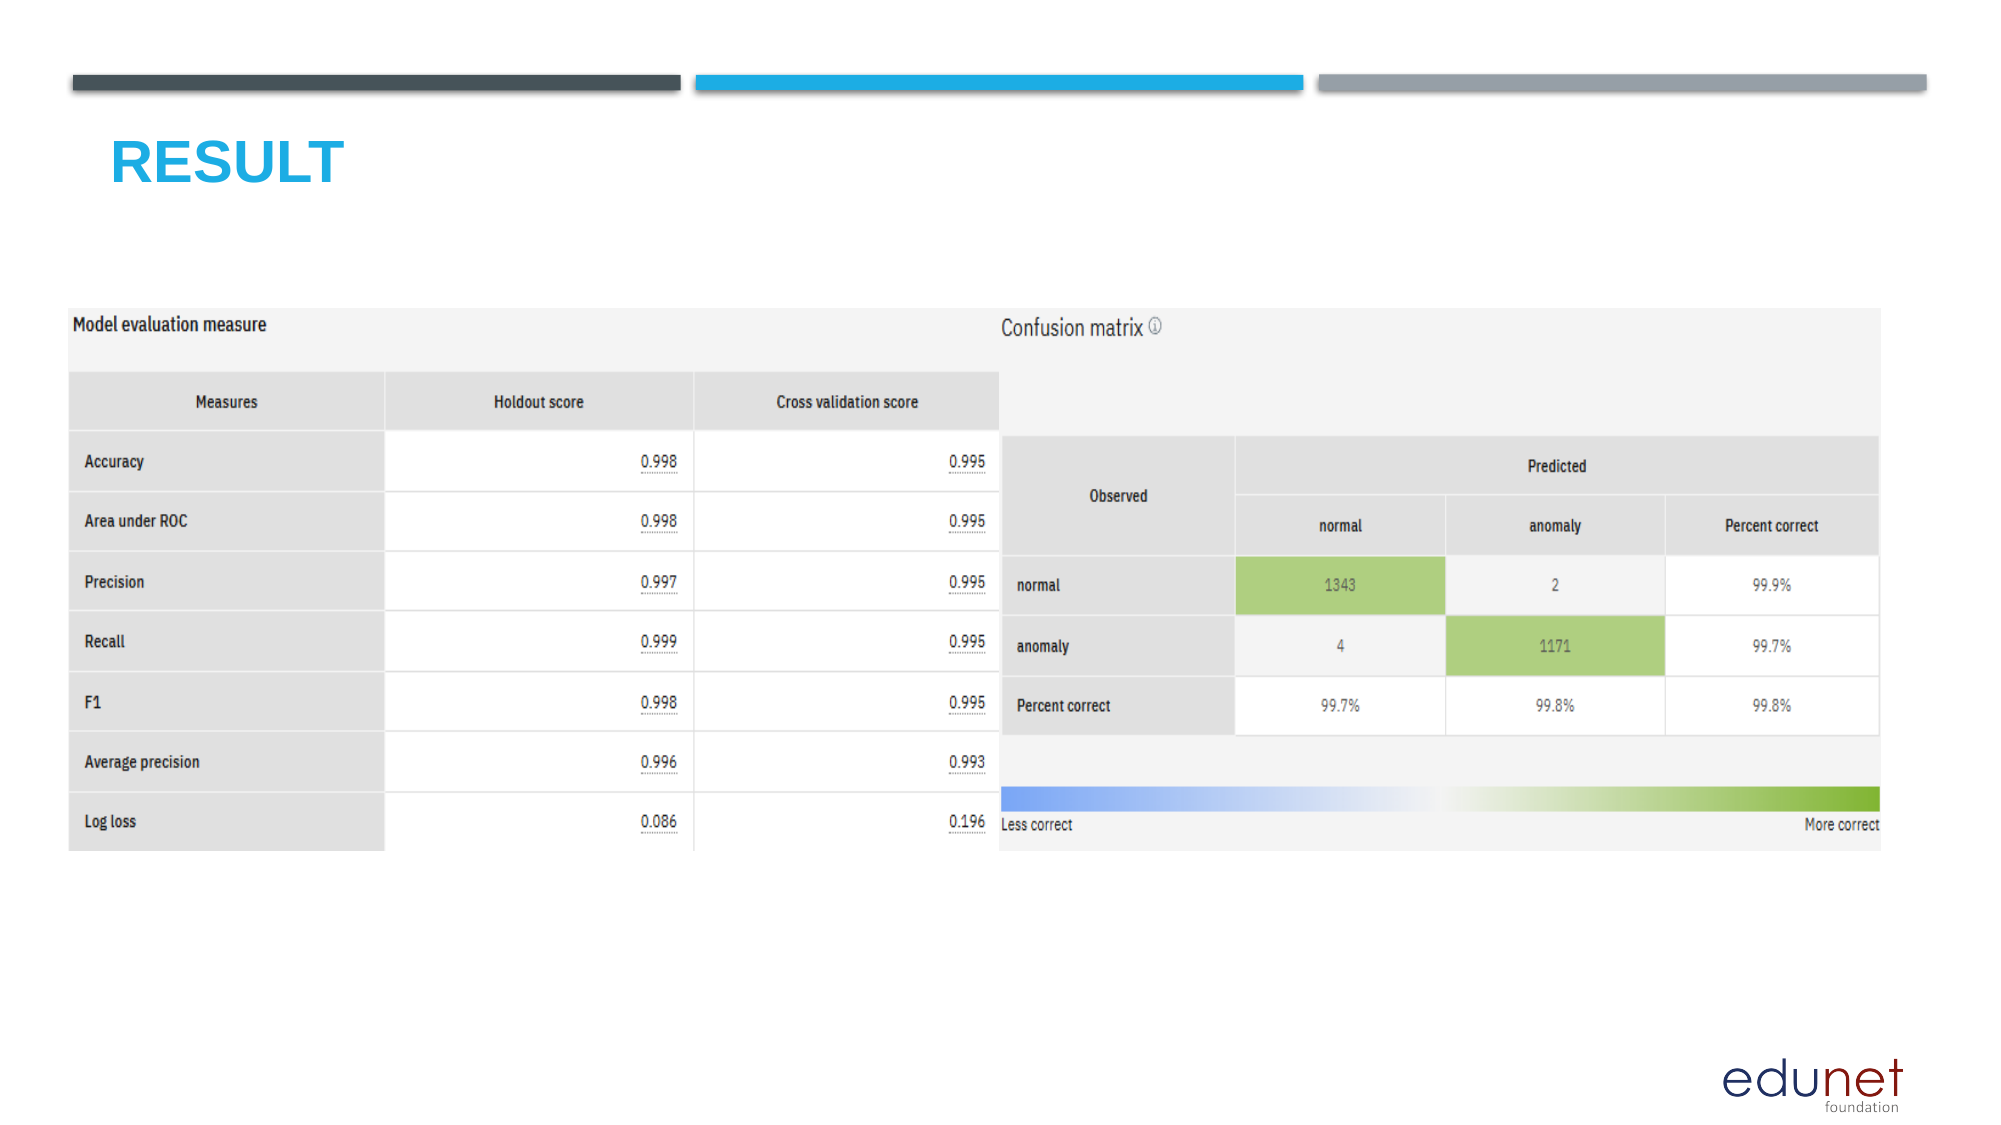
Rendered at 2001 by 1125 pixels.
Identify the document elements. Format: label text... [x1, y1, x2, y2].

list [68, 308, 996, 852]
title Result [95, 115, 1905, 203]
picture [999, 308, 1881, 852]
picture [1719, 1056, 1905, 1116]
